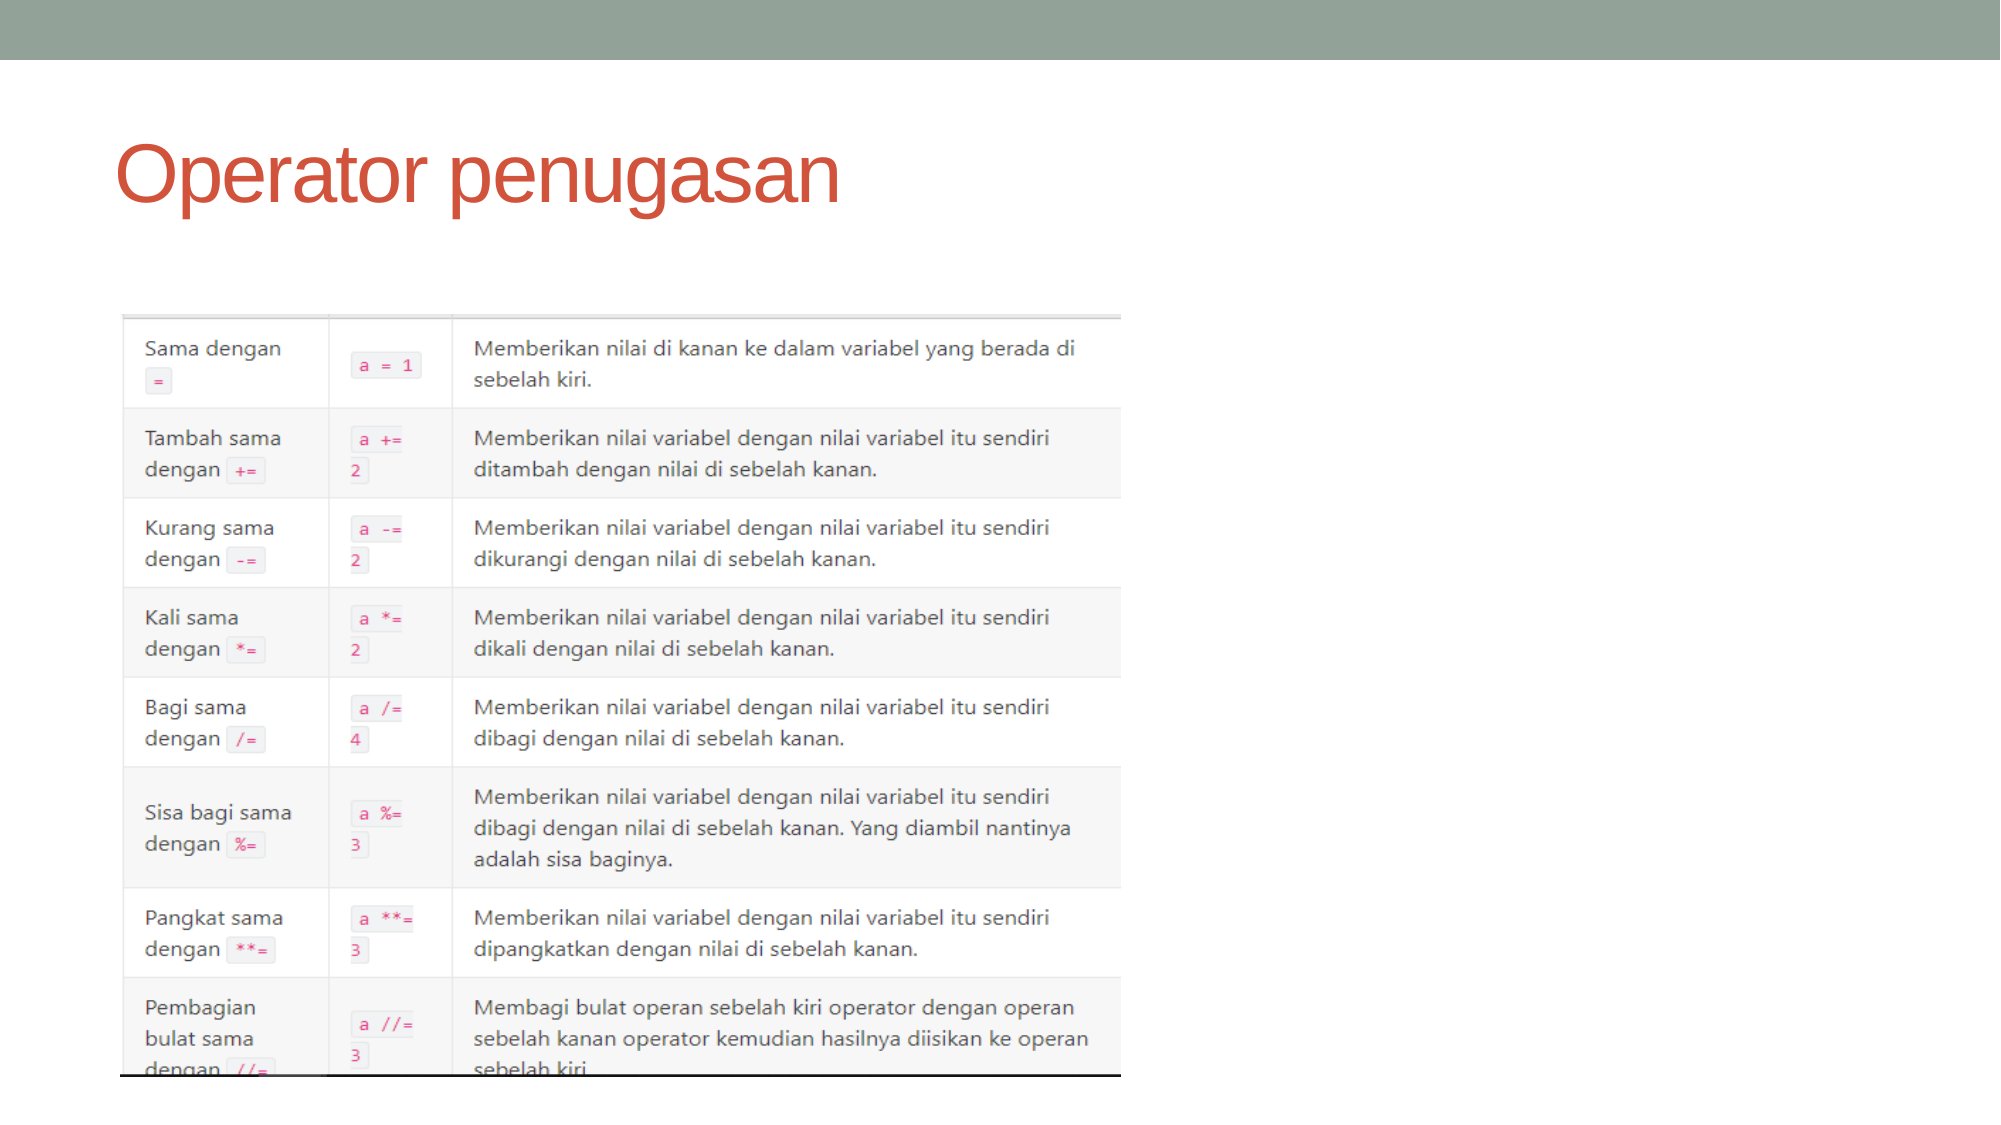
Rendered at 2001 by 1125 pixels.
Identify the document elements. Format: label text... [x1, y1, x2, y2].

title Operator penugasan [99, 87, 1900, 250]
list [120, 313, 1122, 1078]
